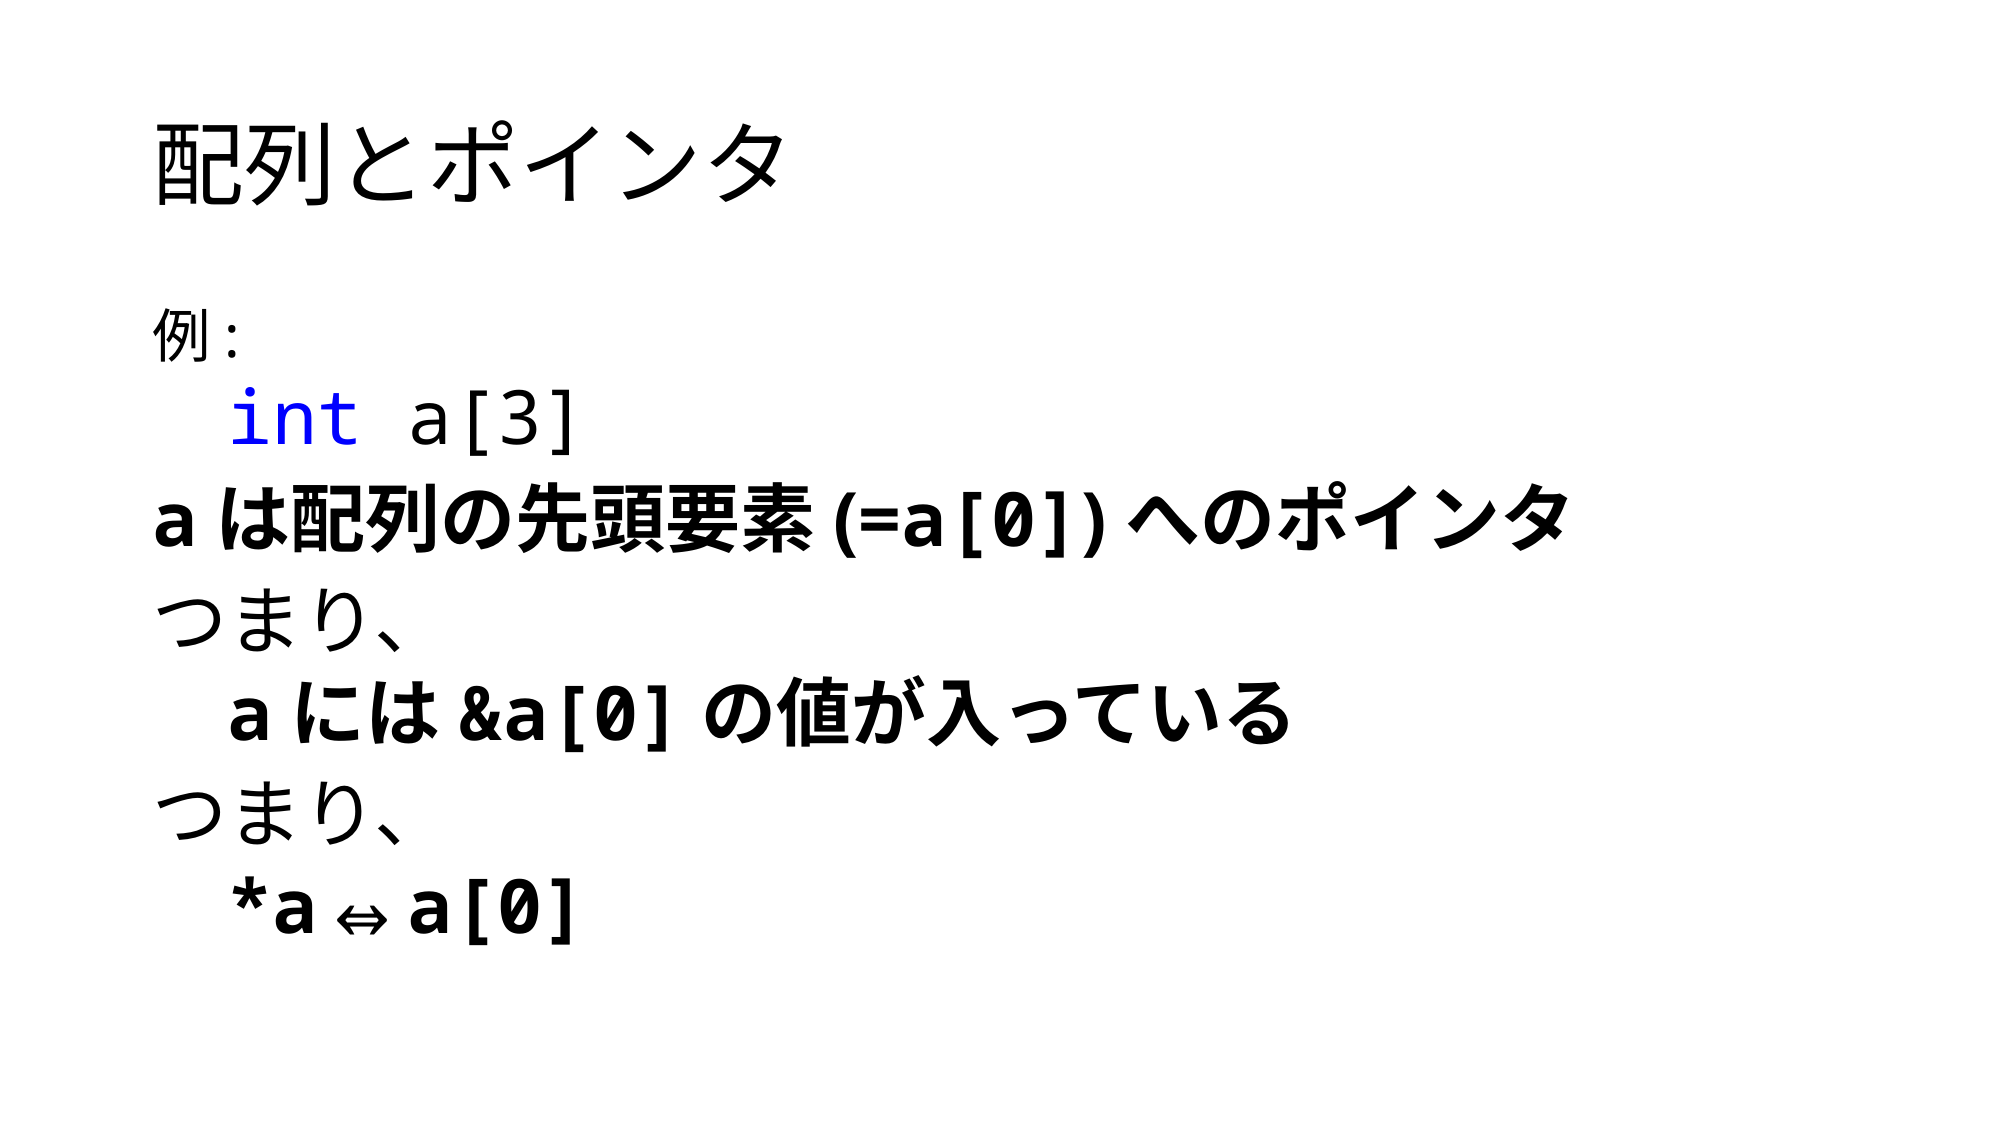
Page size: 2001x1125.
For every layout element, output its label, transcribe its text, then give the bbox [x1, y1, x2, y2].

title 配列とポインタ [137, 59, 1863, 278]
list 例: int a[3] aは配列の先頭要素(=a[0])へのポインタ つまり、 aには&a[0]の値が入っている つまり、 *a⇔a[0] [137, 299, 1863, 1014]
